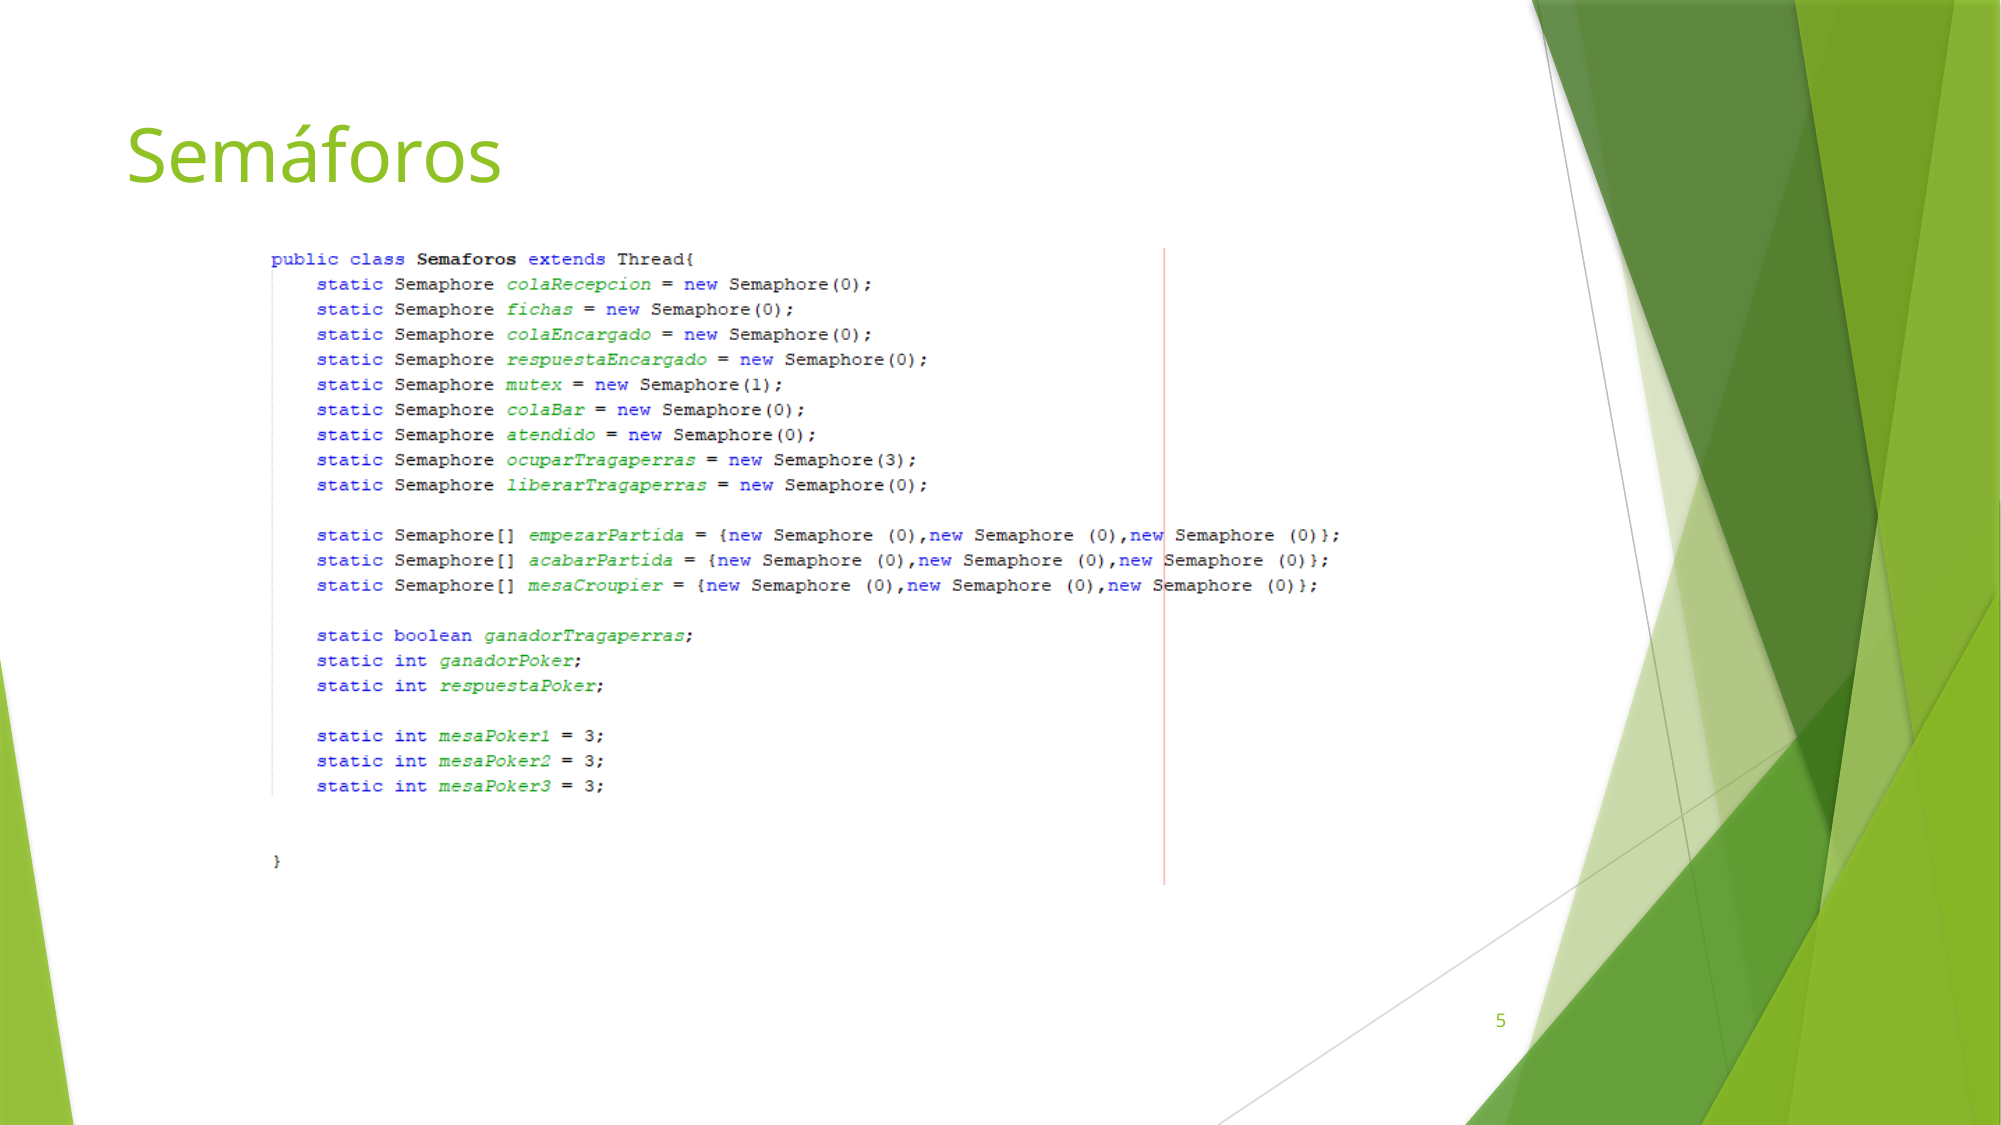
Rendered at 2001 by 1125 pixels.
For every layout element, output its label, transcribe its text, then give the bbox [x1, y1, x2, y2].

title Semáforos [111, 99, 1522, 317]
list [261, 247, 1371, 886]
slide_number 5 [1409, 991, 1522, 1051]
